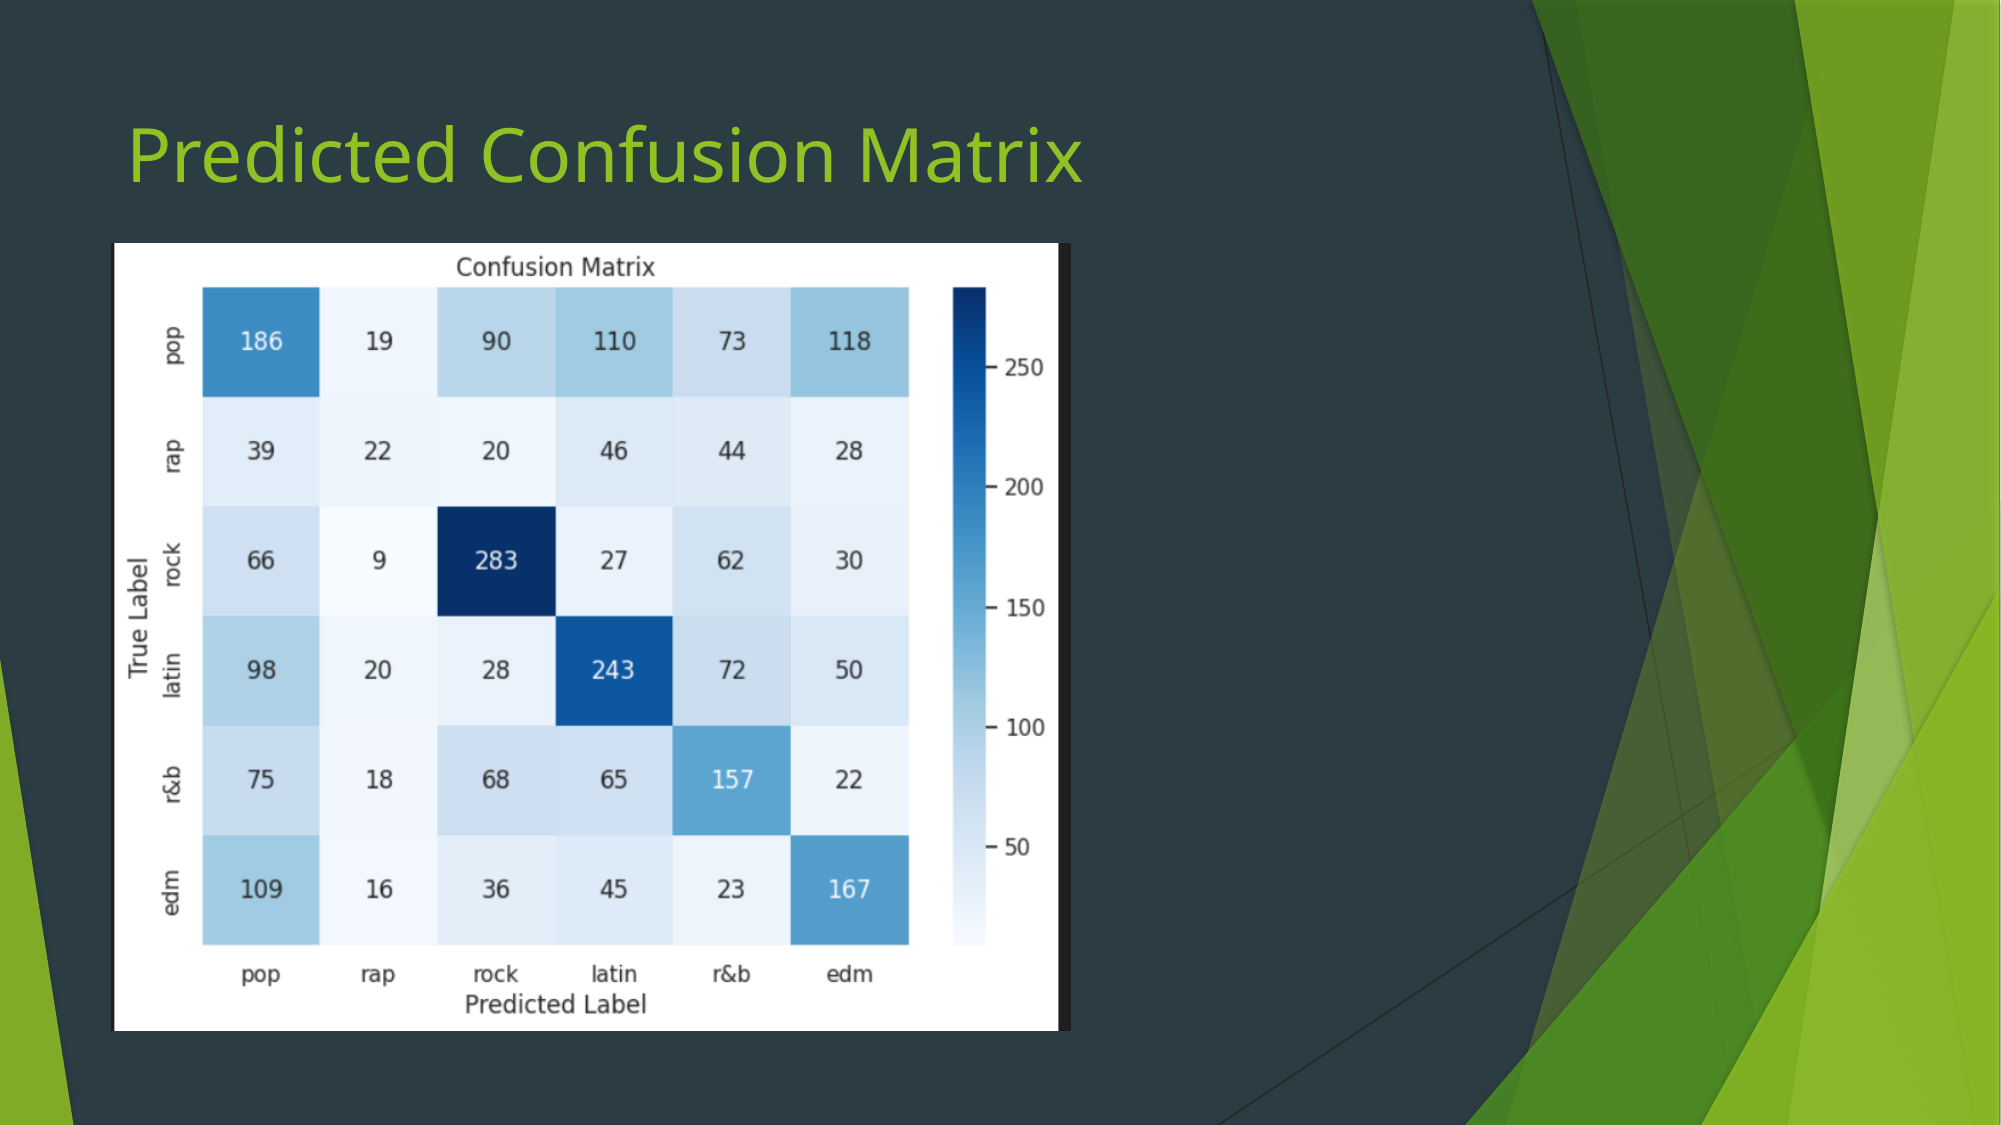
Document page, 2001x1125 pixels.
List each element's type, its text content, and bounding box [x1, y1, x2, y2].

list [110, 242, 1071, 1031]
title Predicted Confusion Matrix [111, 99, 1522, 317]
